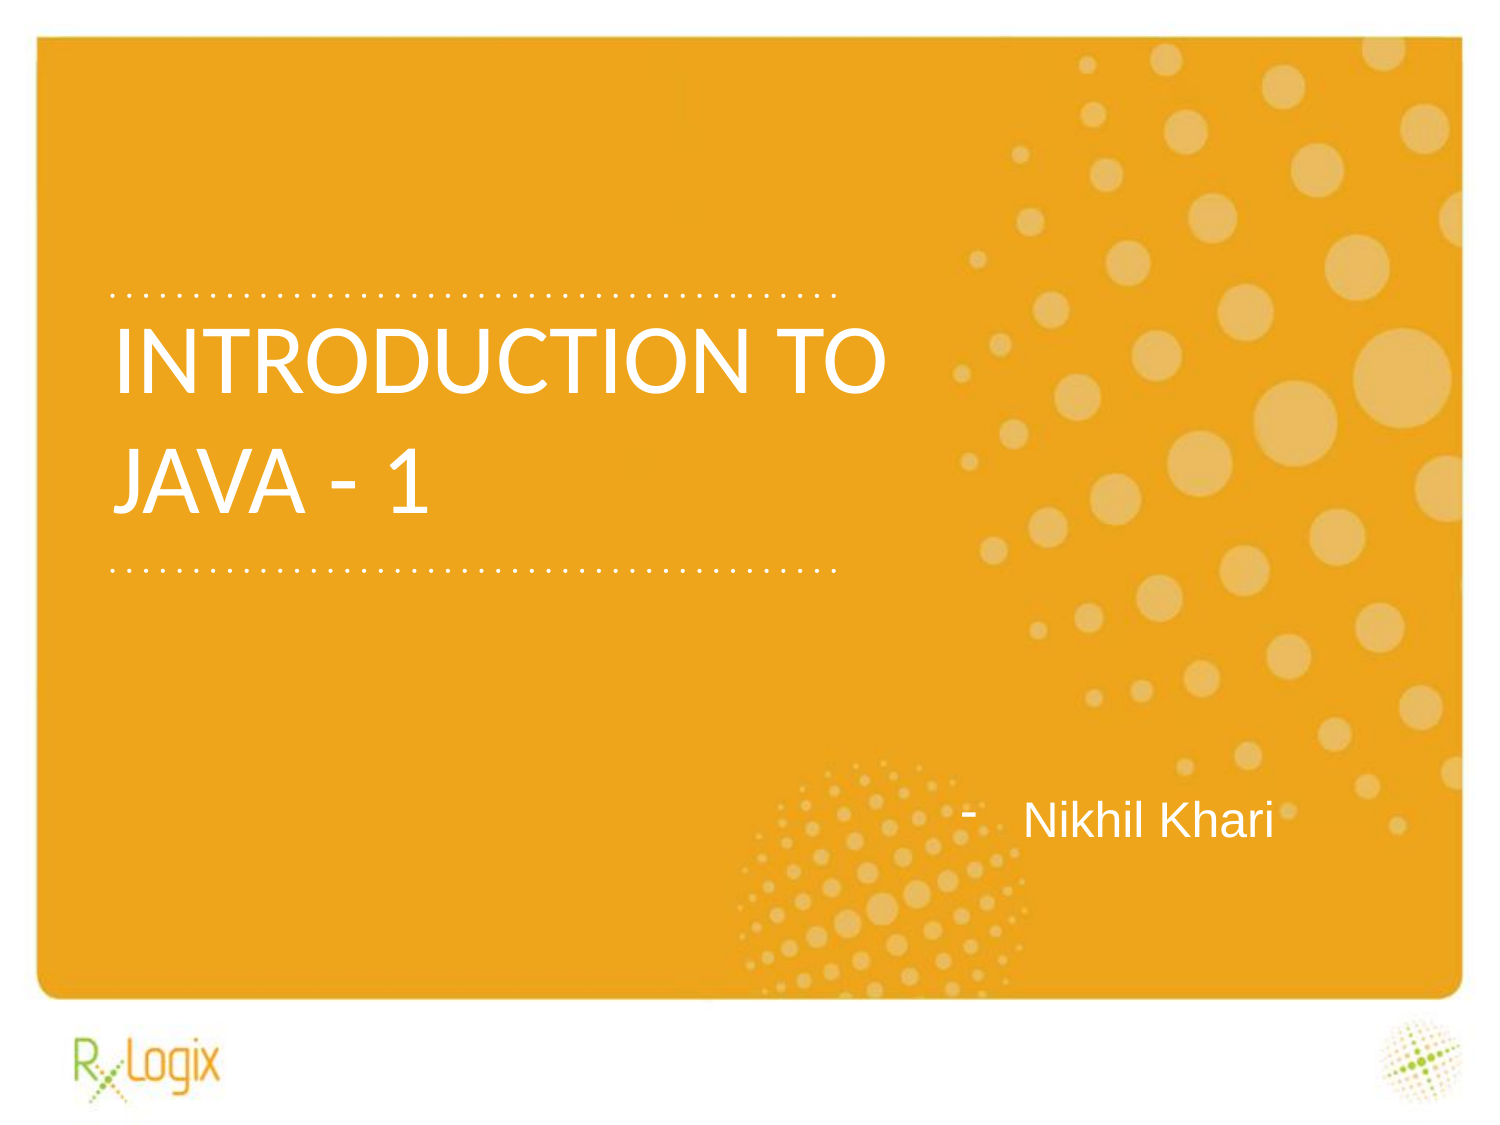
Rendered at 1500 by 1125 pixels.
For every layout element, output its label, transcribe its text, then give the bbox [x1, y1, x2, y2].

text_box [97, 322, 1473, 439]
text_box INTRODUCTION TO JAVA - 1 [97, 439, 1421, 541]
text_box Nikhil Khari [933, 772, 1421, 922]
picture [0, 0, 1500, 1125]
text_box INTRODUCTION TO JAVA - 1 [97, 317, 1421, 322]
